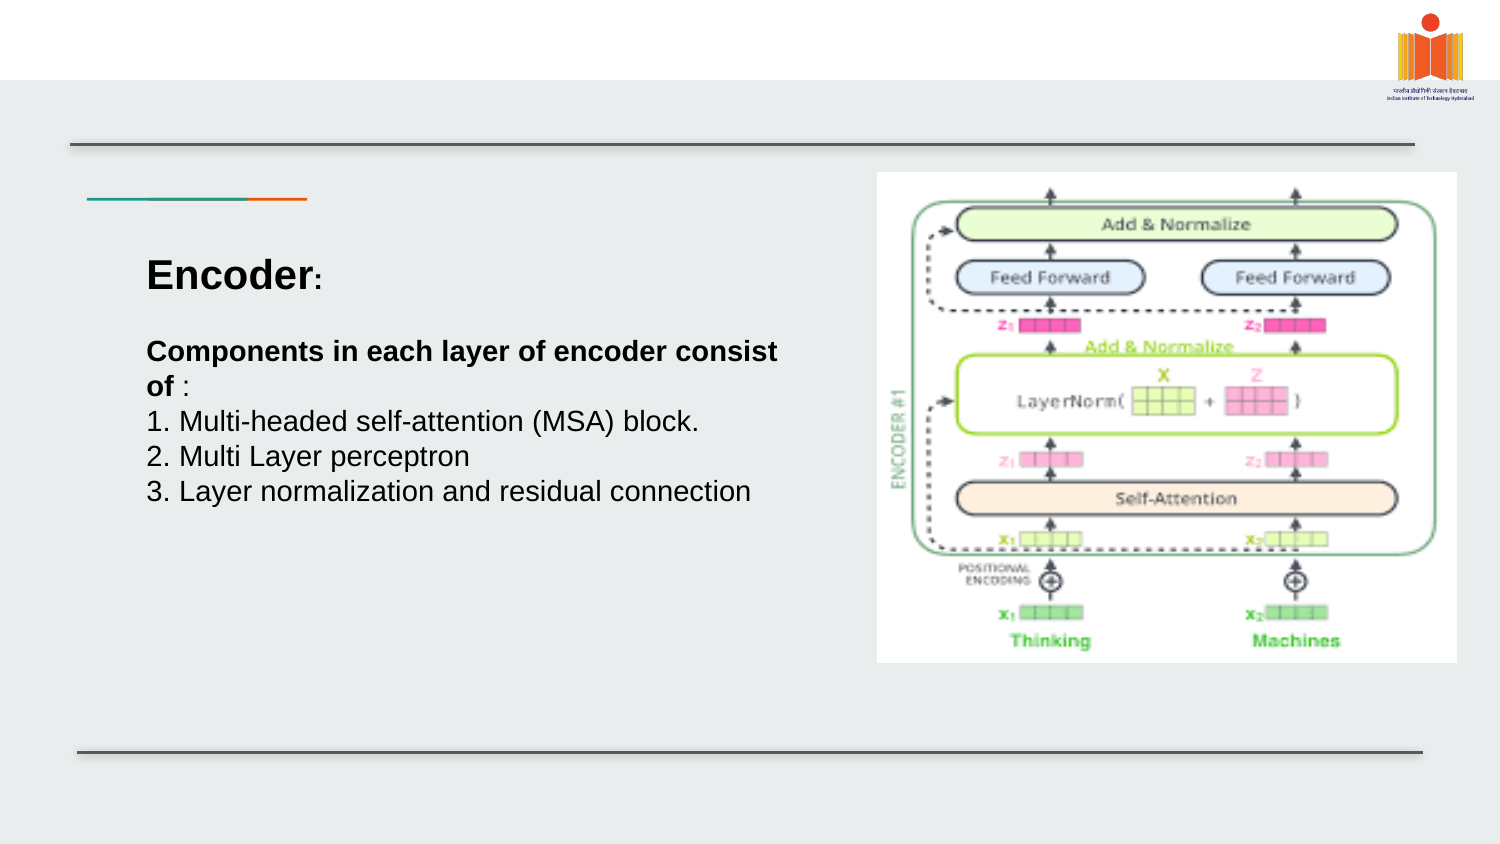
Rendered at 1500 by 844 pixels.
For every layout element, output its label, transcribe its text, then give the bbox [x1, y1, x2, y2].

text_box Encoder: Components in each layer of encoder consist of : 1. Multi-headed self-attention (MSA) block. 2. Multi Layer perceptron 3. Layer normalization and residual connection [131, 240, 796, 550]
picture [877, 172, 1457, 664]
picture [1387, 13, 1474, 102]
